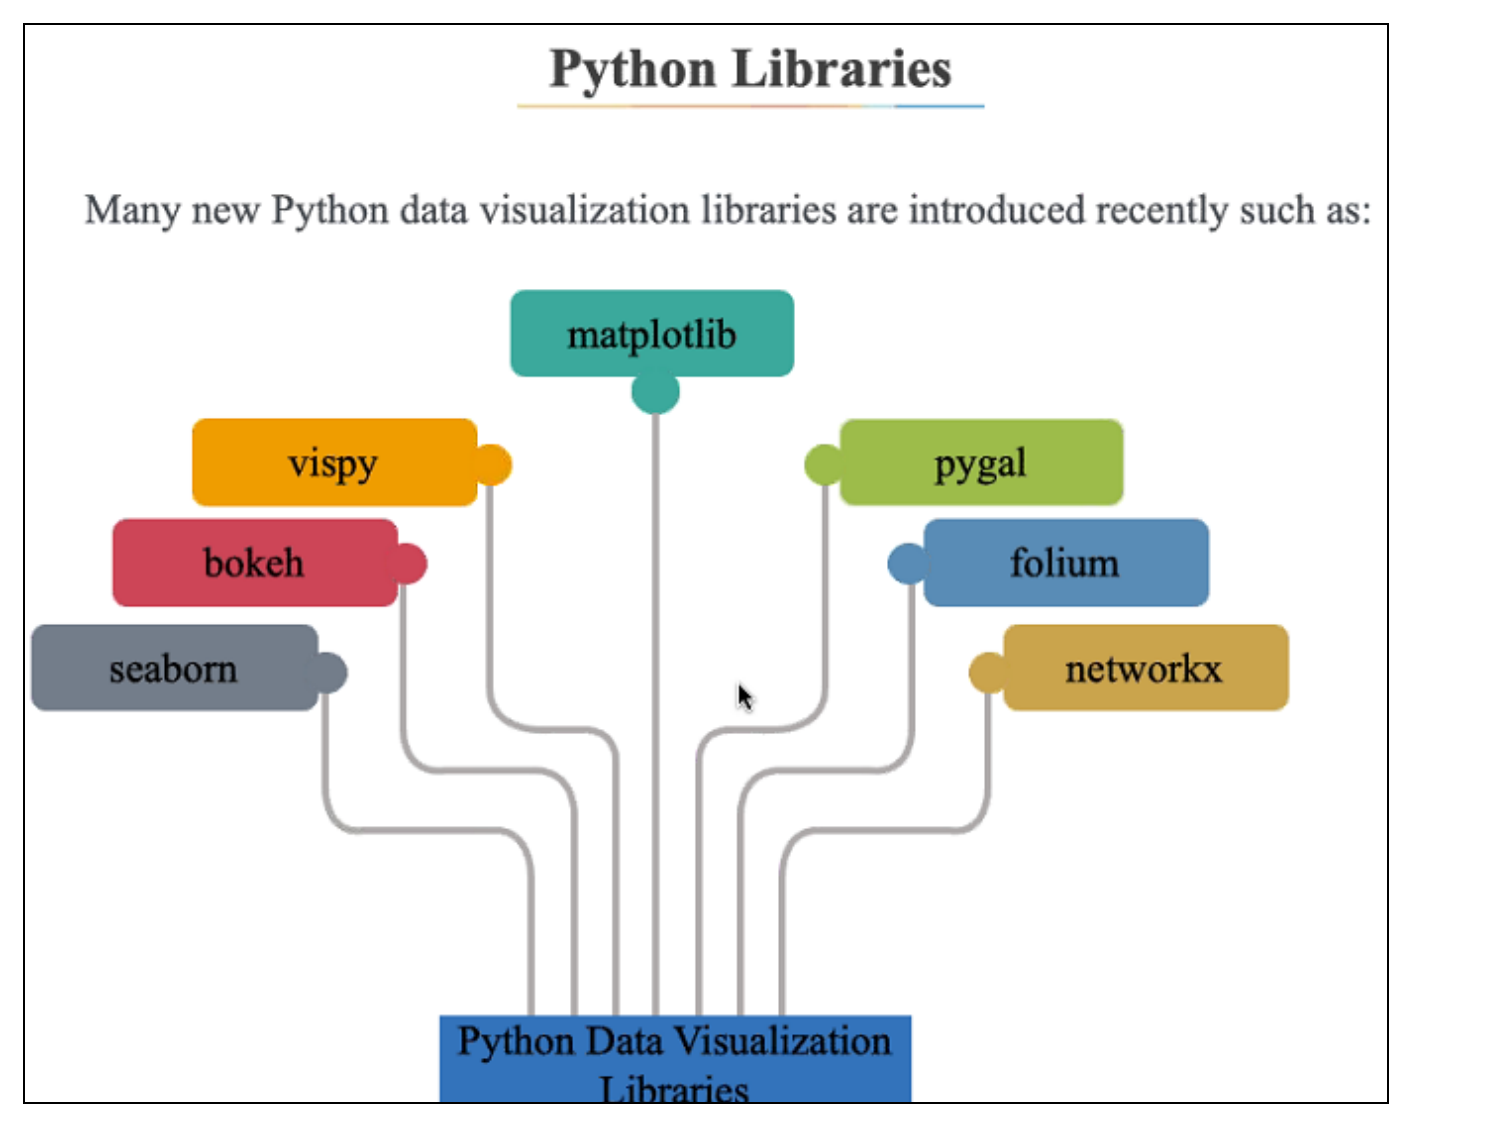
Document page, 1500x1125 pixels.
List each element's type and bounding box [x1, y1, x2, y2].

picture [24, 24, 1388, 1103]
